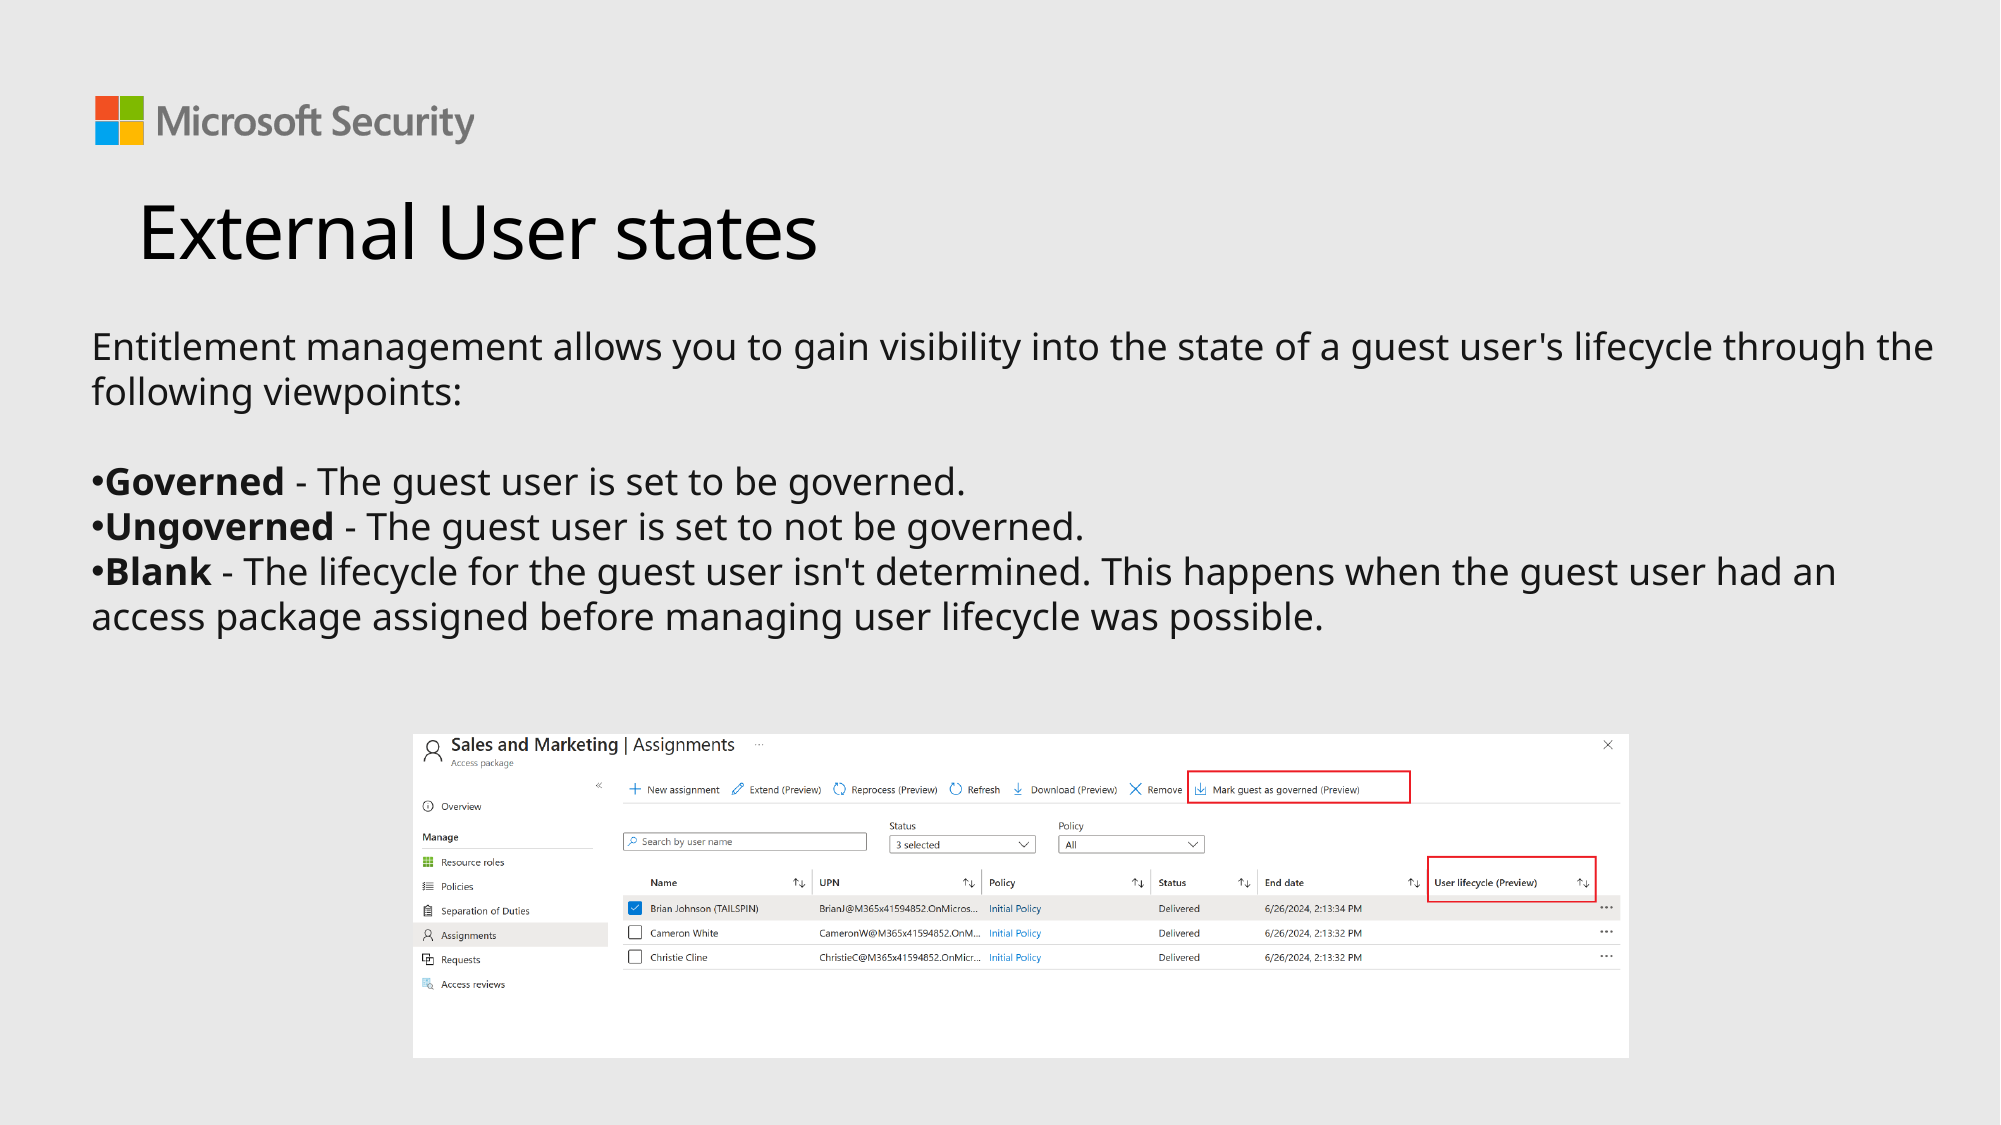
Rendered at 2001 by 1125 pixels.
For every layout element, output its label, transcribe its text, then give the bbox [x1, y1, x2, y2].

picture [412, 734, 1630, 1058]
text_box External User states [137, 194, 1863, 276]
text_box Entitlement management allows you to gain visibility into the state of a guest user's lifecycle through the following viewpoints: Governed - The guest user is set to be governed. Ungoverned - The guest user is set to not be governed. Blank - The lifecycle for the guest user isn't determined. This happens when the guest user had an access package assigned before managing user lifecycle was possible. [76, 315, 1966, 646]
